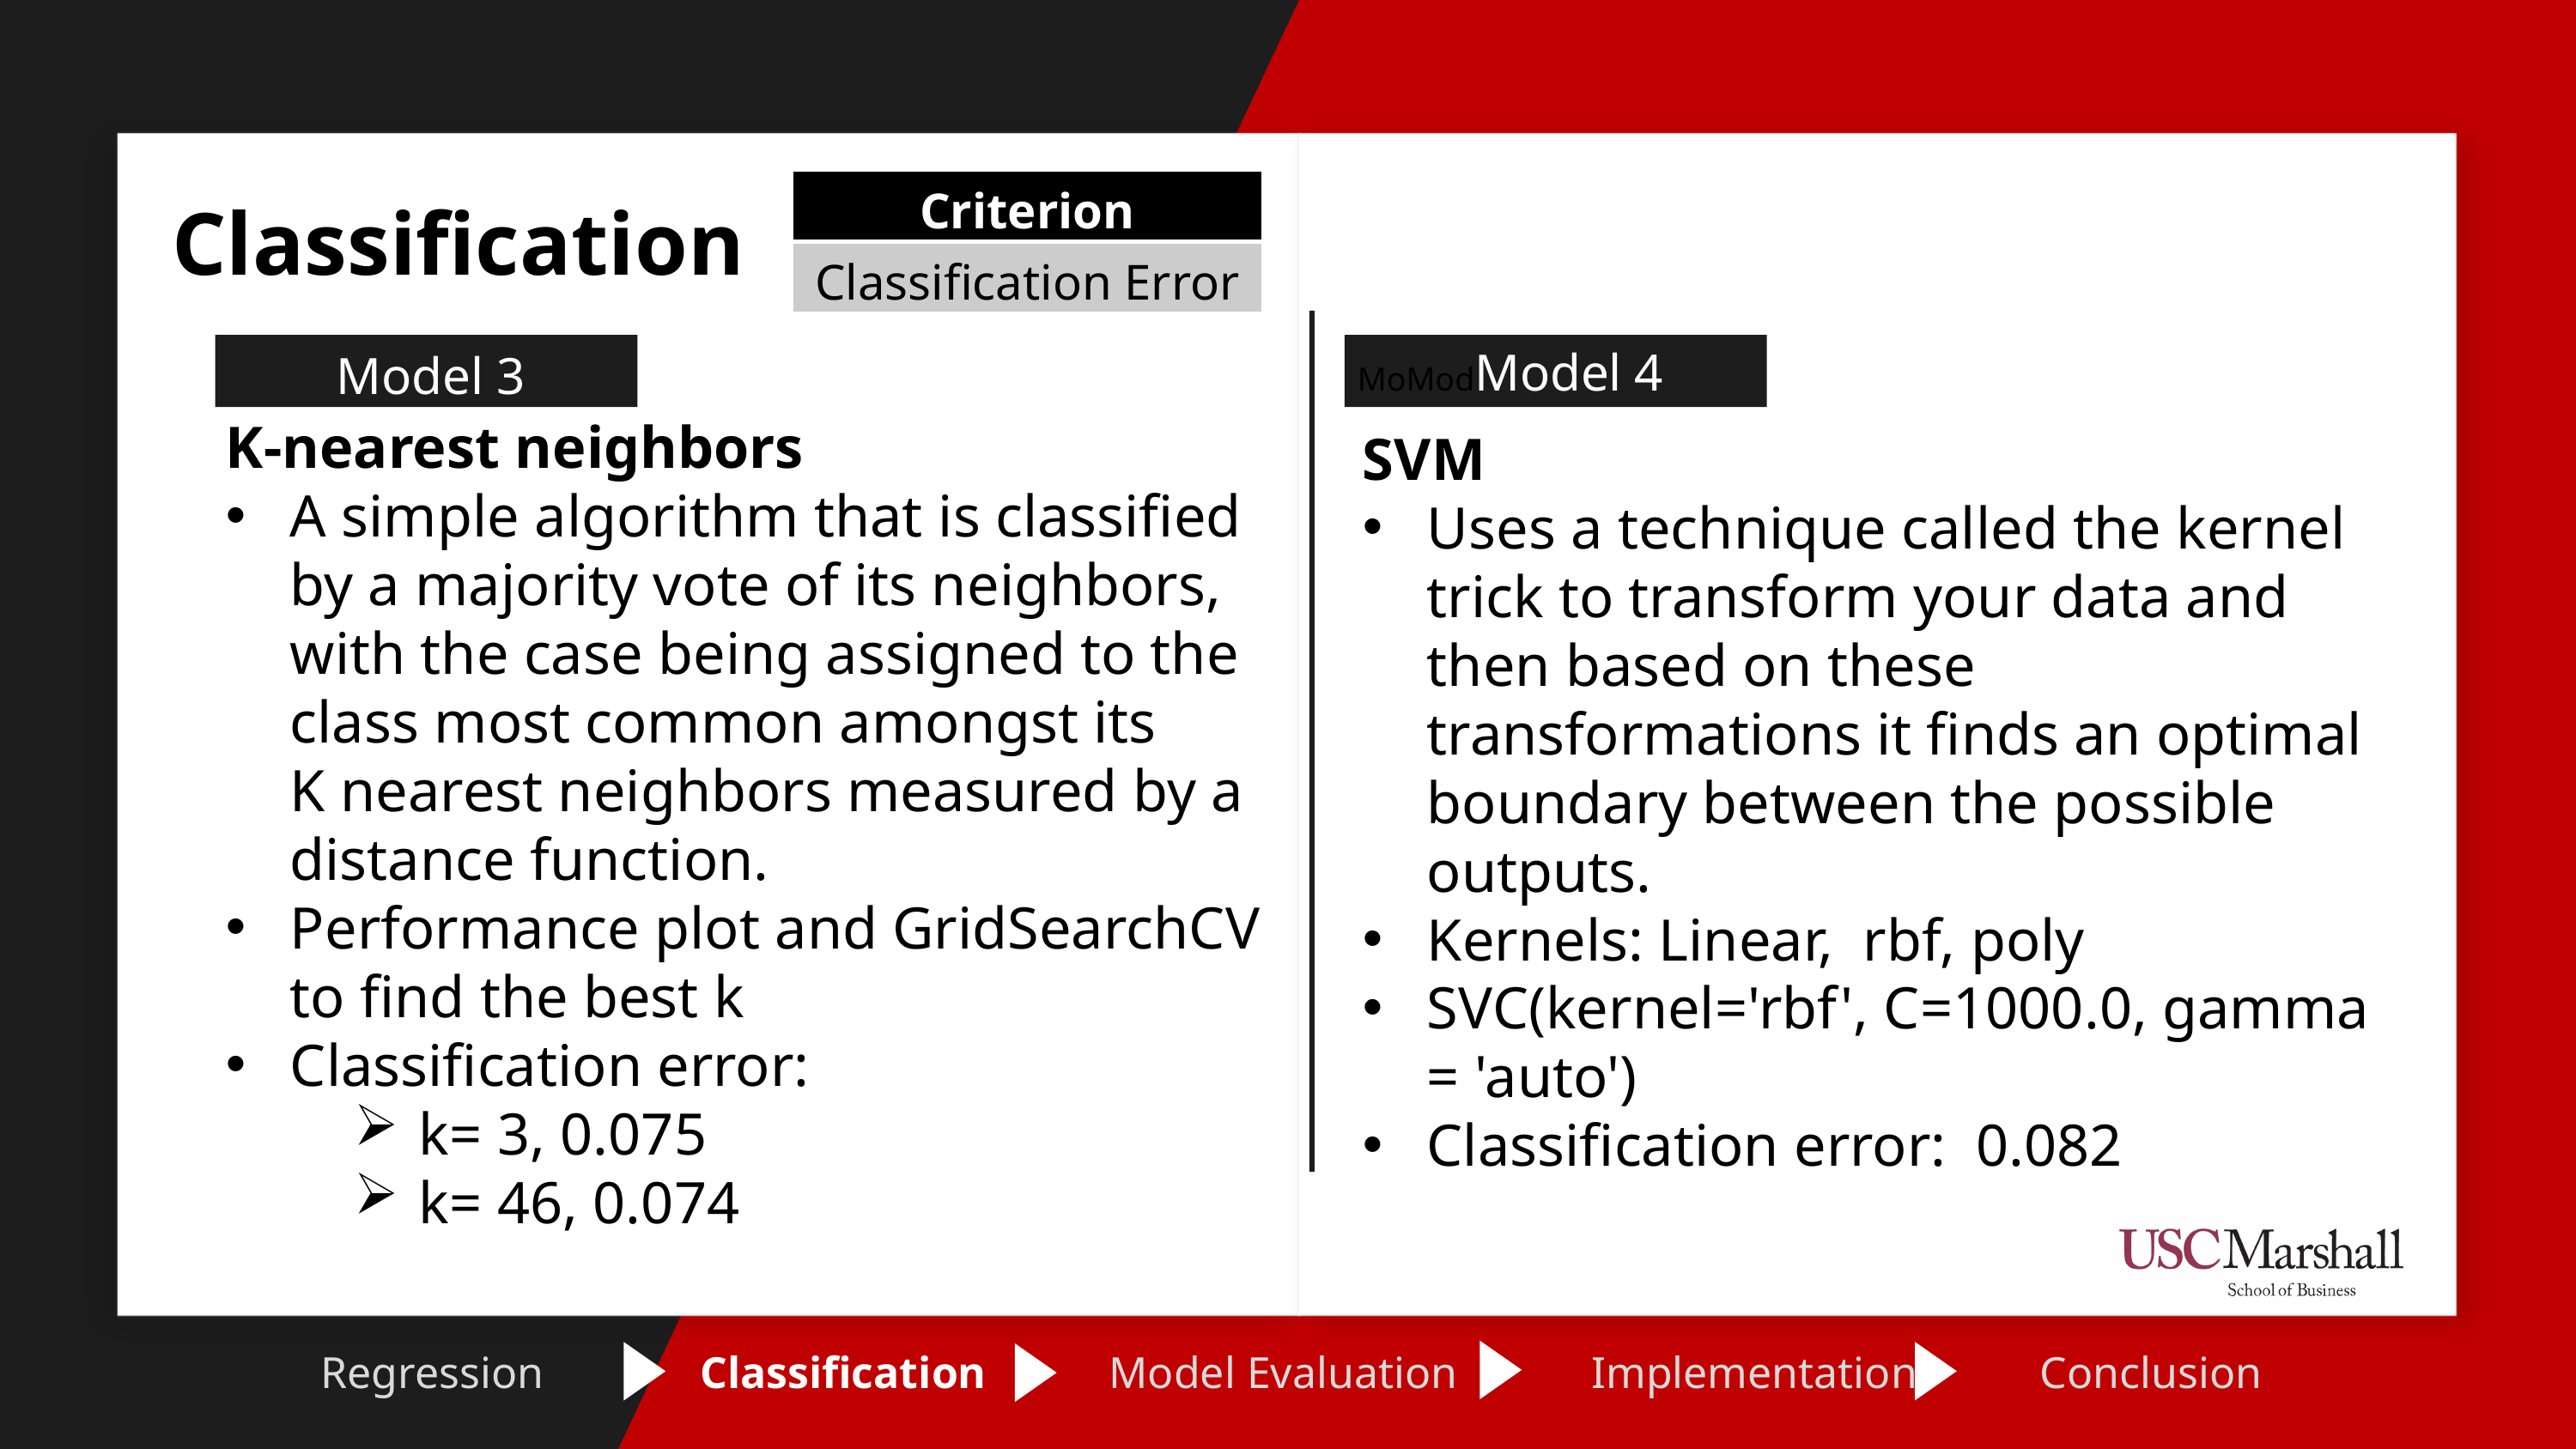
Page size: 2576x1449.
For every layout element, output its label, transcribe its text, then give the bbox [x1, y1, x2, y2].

picture [2113, 1215, 2409, 1306]
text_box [81, 116, 2494, 1347]
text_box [880, 719, 1743, 763]
text_box Regression Classification Model Evaluation Implementation Conclusion [307, 1339, 2533, 1404]
text_box [0, 0, 1299, 1449]
